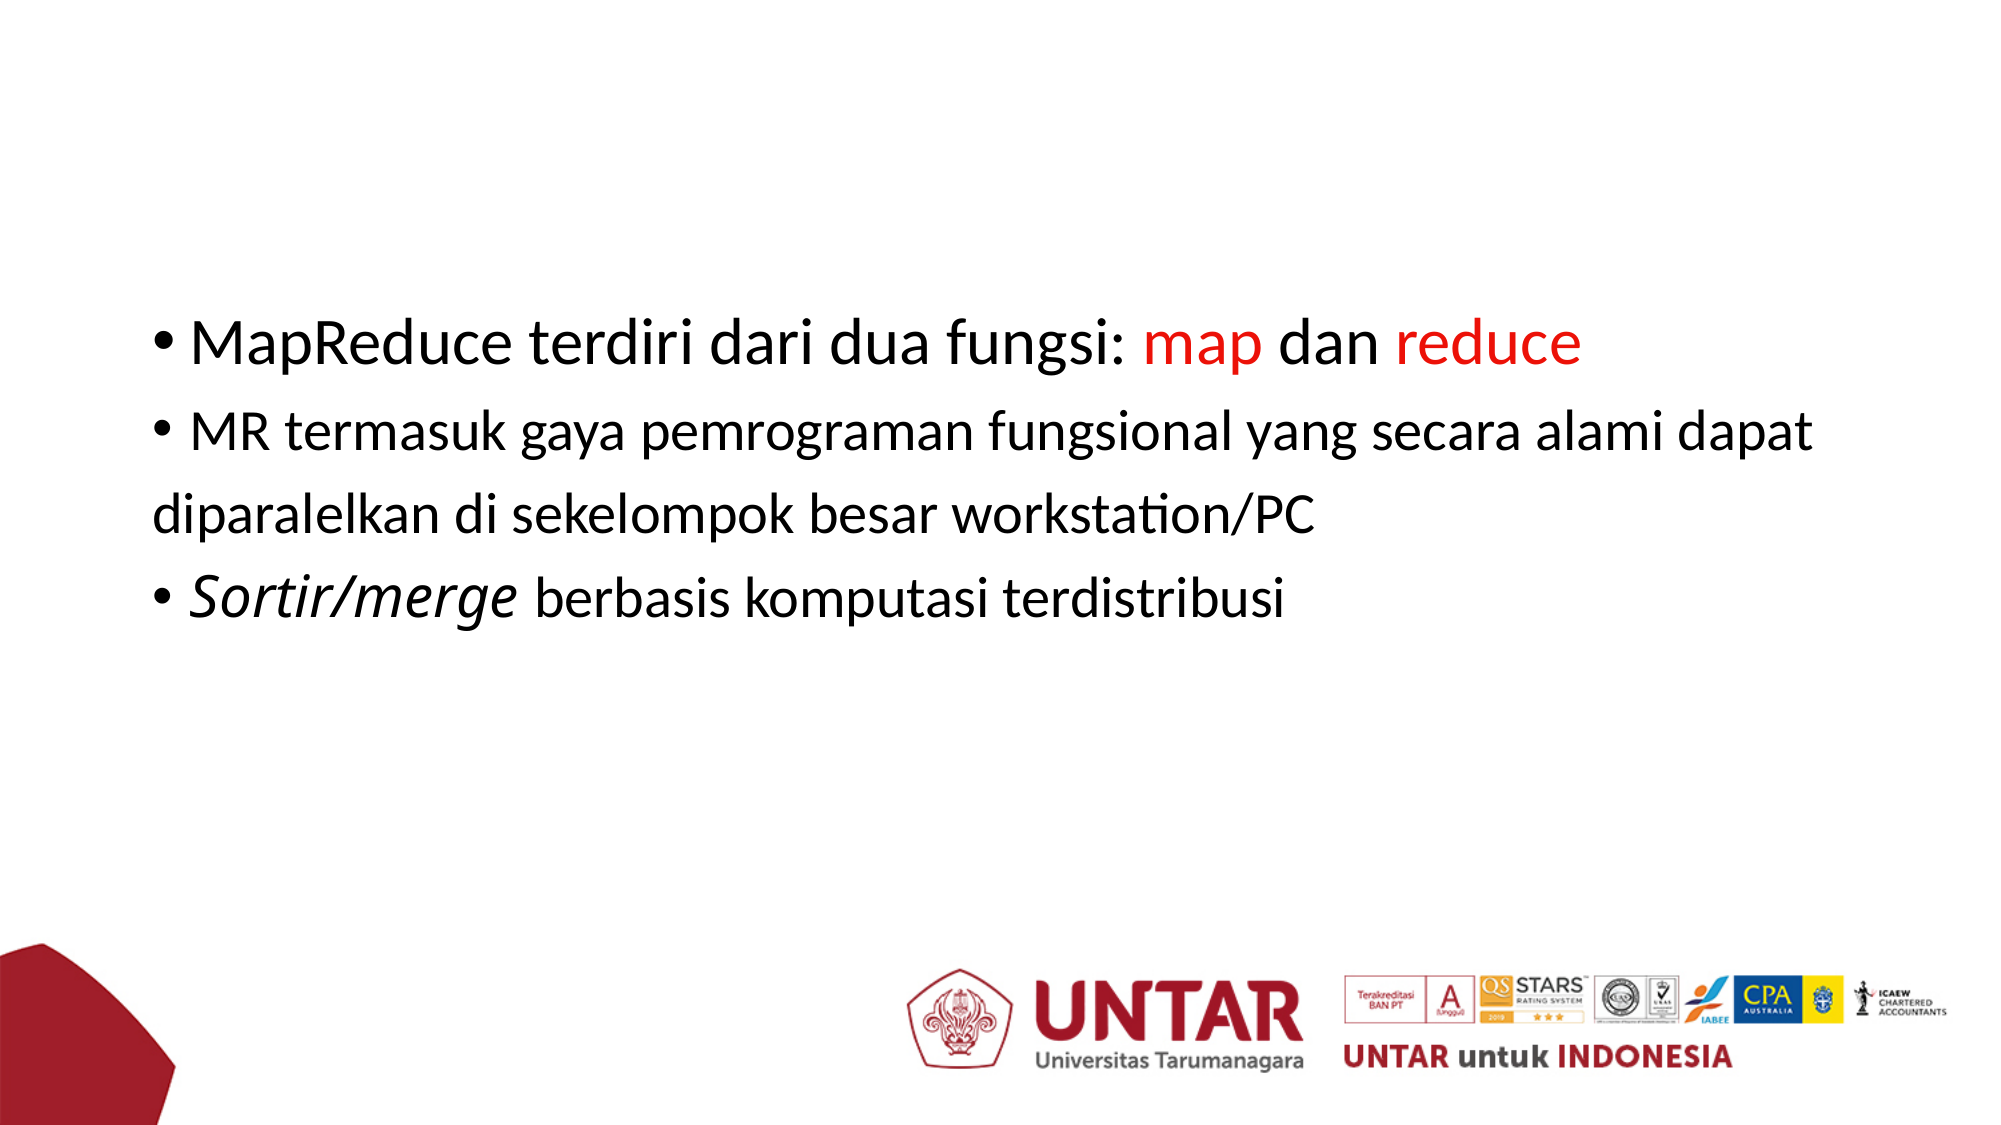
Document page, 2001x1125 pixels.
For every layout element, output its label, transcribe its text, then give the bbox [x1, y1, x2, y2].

picture [0, 0, 2001, 1125]
list MapReduce terdiri dari dua fungsi: map dan reduce MR termasuk gaya pemrograman fungsional yang secara alami dapat diparalelkan di sekelompok besar workstation/PC Sortir/merge berbasis komputasi terdistribusi [137, 299, 1863, 1014]
